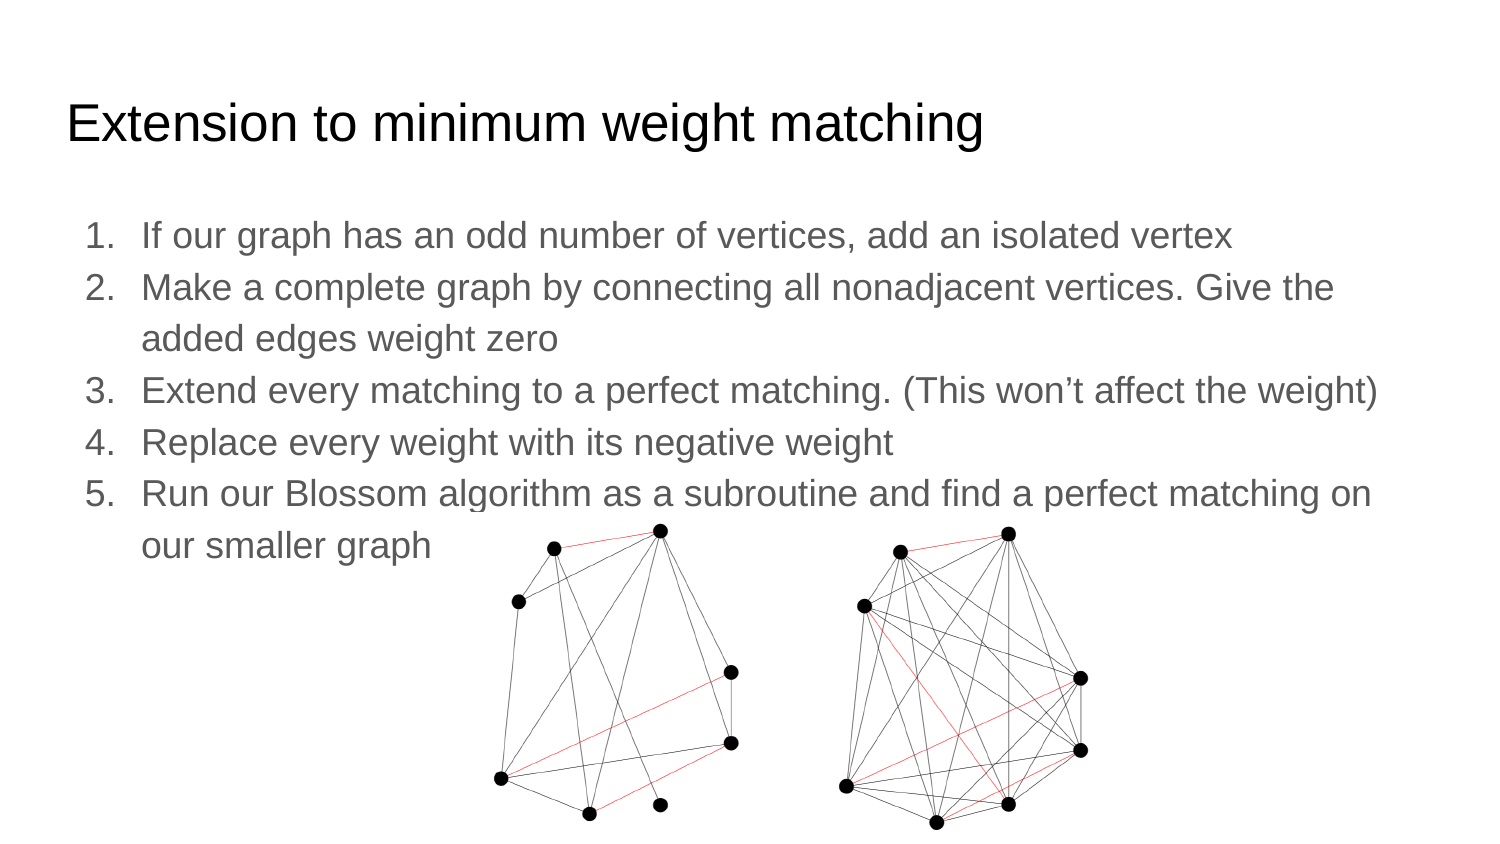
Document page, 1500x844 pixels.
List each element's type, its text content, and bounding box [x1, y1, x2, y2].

picture [450, 512, 751, 836]
picture [822, 512, 1097, 836]
list If our graph has an odd number of vertices, add an isolated vertex Make a complete graph by connecting all nonadjacent vertices. Give the added edges weight zero Extend every matching to a perfect matching. (This won’t affect the weight) Replace every weight with its negative weight Run our Blossom algorithm as a subroutine and find a perfect matching on our smaller graph [51, 189, 1449, 750]
title Extension to minimum weight matching [51, 72, 1449, 167]
